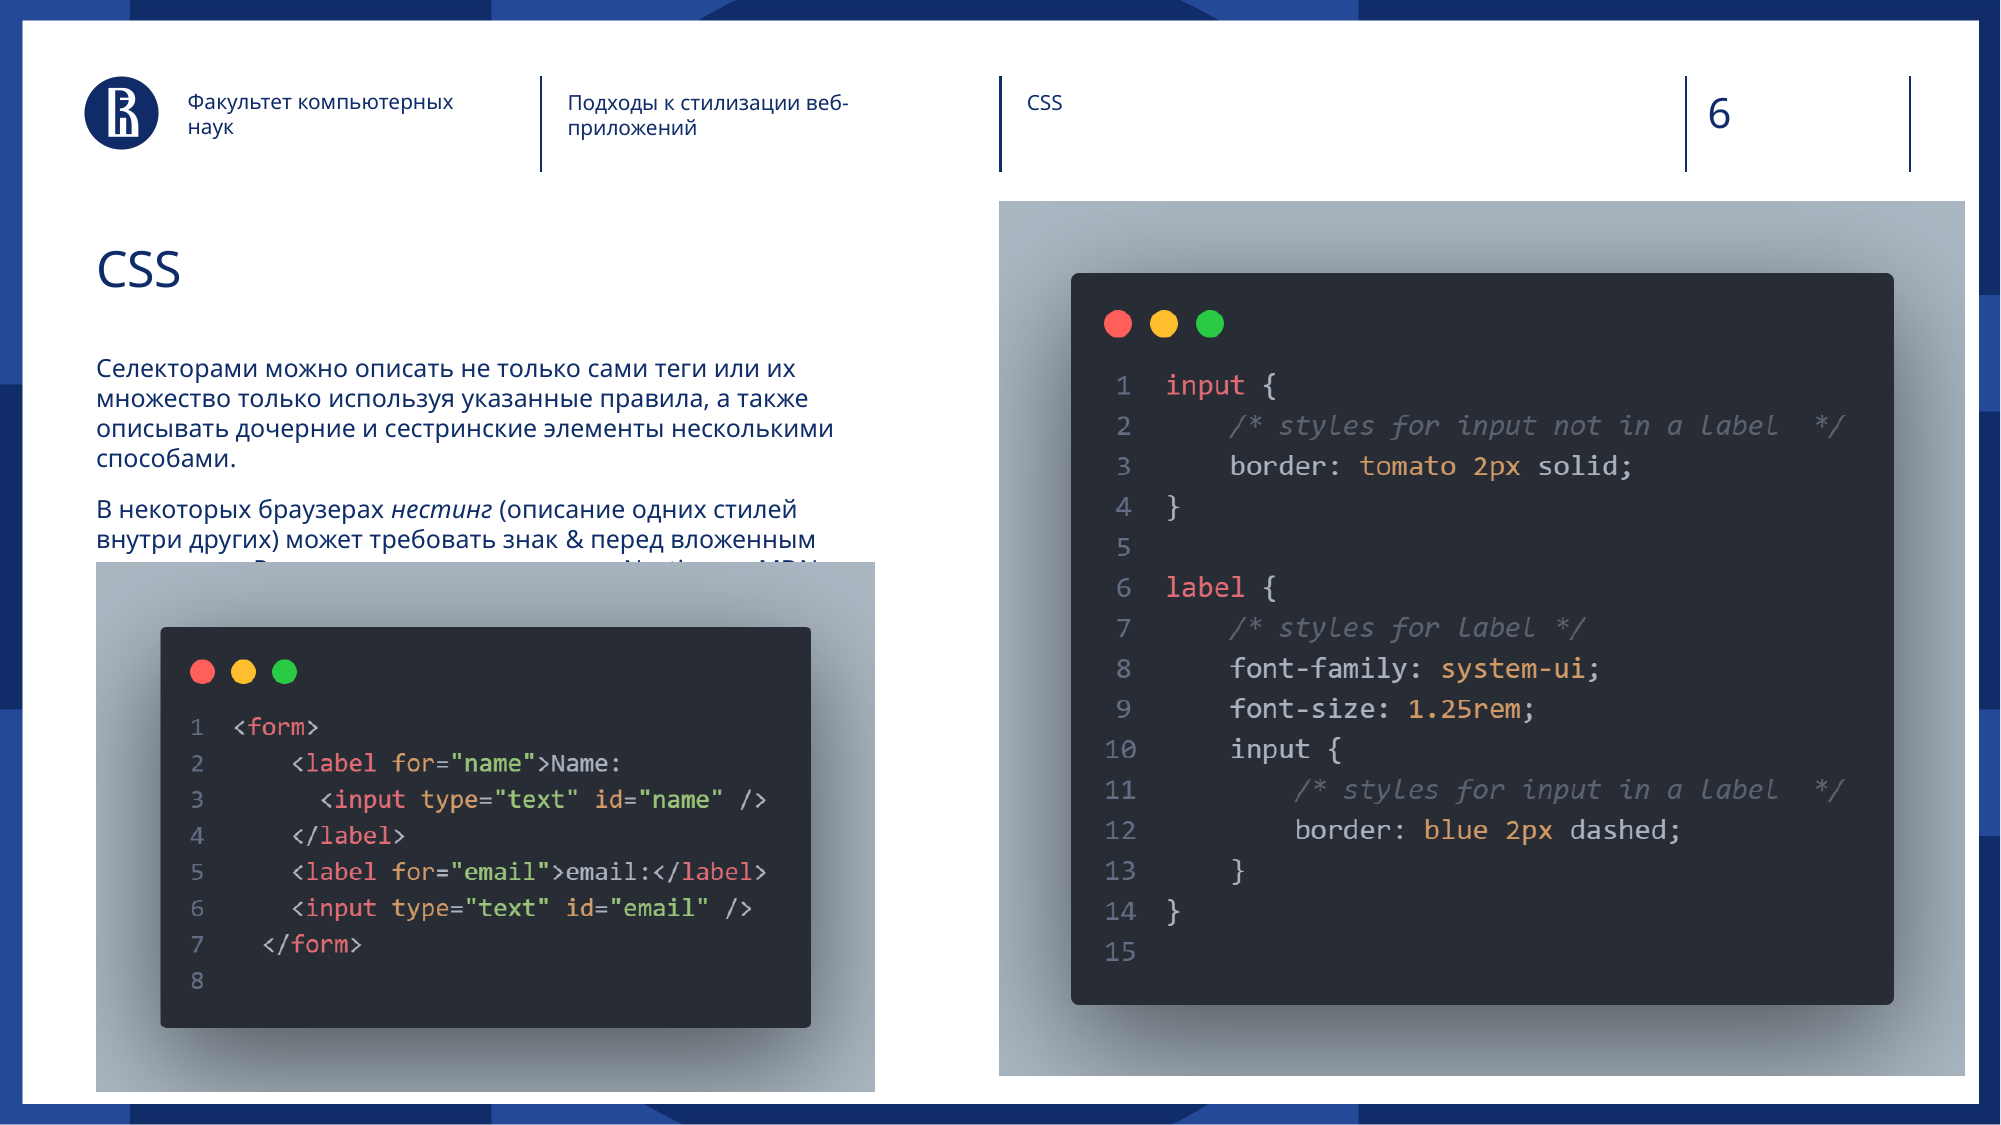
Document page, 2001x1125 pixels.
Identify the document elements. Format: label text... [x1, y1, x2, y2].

title CSS [96, 237, 957, 365]
list Подходы к стилизации веб-приложений [567, 90, 907, 157]
picture [0, 0, 2001, 1125]
list Факультет компьютерных наук [187, 88, 500, 157]
list Селекторами можно описать не только сами теги или их множество только используя указанные правила, а также описывать дочерние и сестринские элементы несколькими способами. В некоторых браузерах нестинг (описание одних стилей внутри других) может требовать знак & перед вложенным селектором. Рекомендуем изучить статью Nesting на MDN. [96, 352, 875, 562]
list CSS [1026, 90, 1367, 157]
